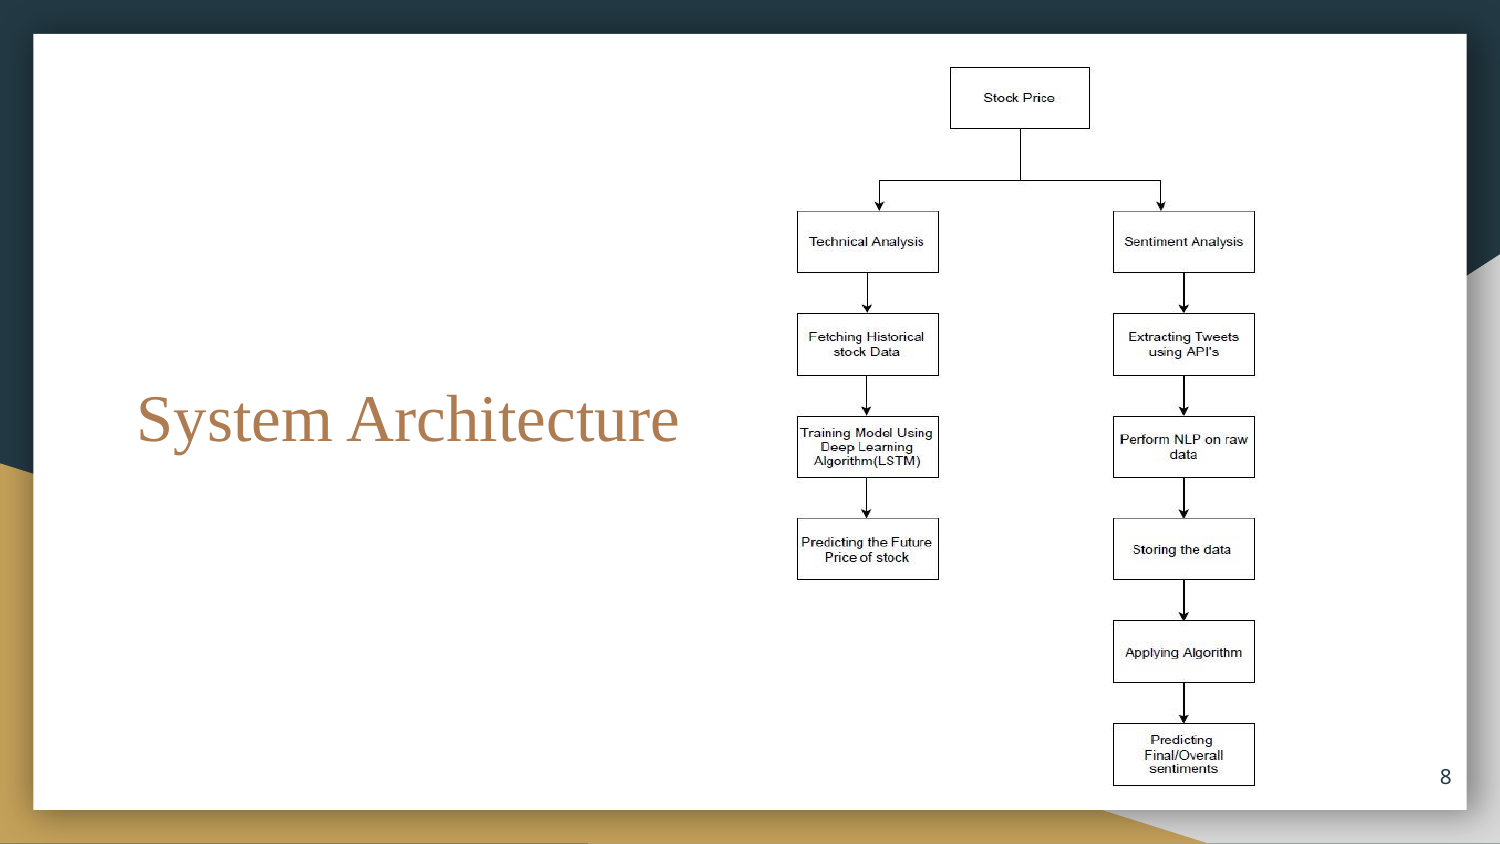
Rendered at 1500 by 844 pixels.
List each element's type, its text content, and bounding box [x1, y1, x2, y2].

title System Architecture [121, 360, 729, 484]
picture [749, 53, 1319, 791]
slide_number 8 [1376, 745, 1467, 810]
